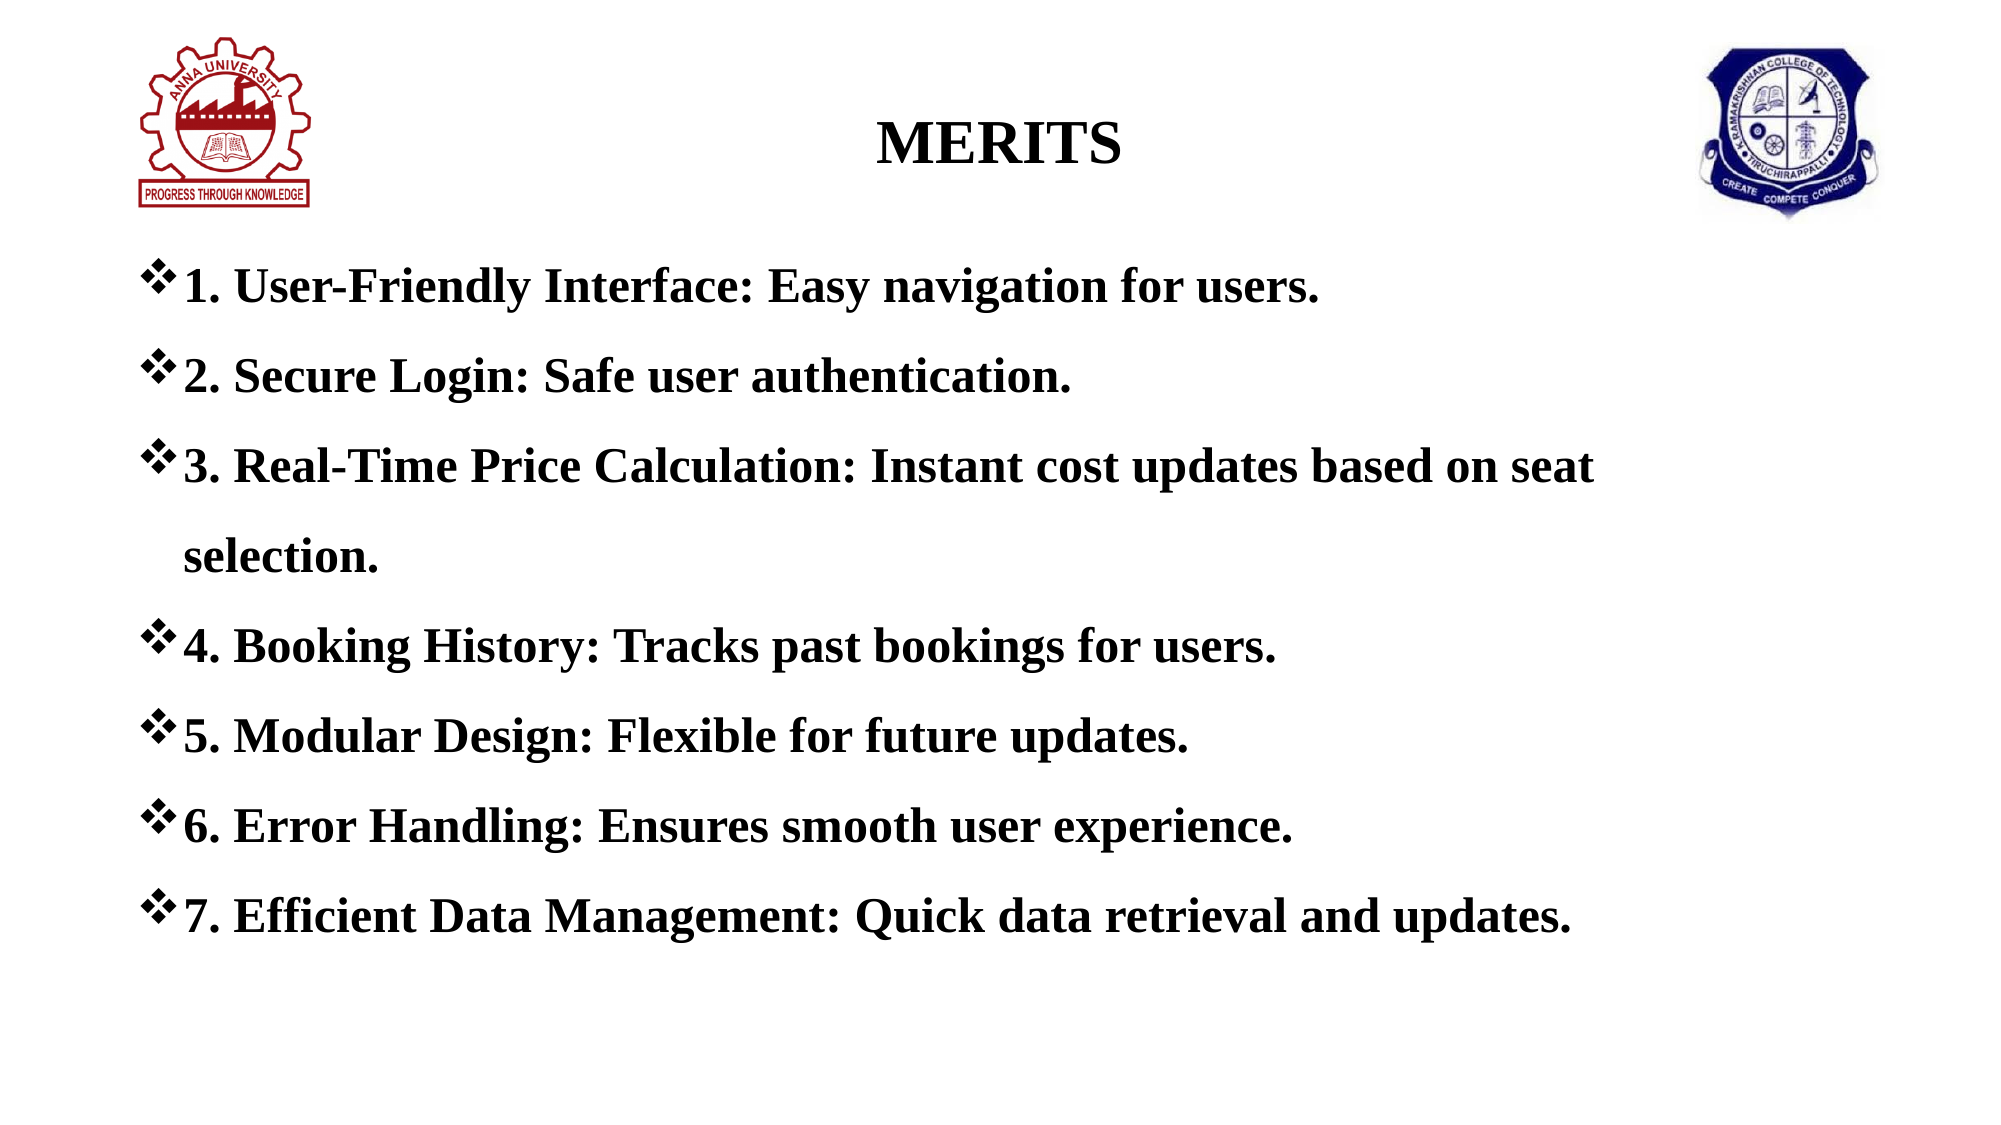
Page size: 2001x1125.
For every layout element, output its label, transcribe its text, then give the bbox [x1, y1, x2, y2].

picture [136, 34, 312, 209]
text_box 1. User-Friendly Interface: Easy navigation for users. 2. Secure Login: Safe user authentication. 3. Real-Time Price Calculation: Instant cost updates based on seat selection. 4. Booking History: Tracks past bookings for users. 5. Modular Design: Flexible for future updates. 6. Error Handling: Ensures smooth user experience. 7. Efficient Data Management: Quick data retrieval and updates. [136, 222, 1605, 943]
title MERITS [324, 44, 1676, 233]
picture [1695, 42, 1886, 224]
